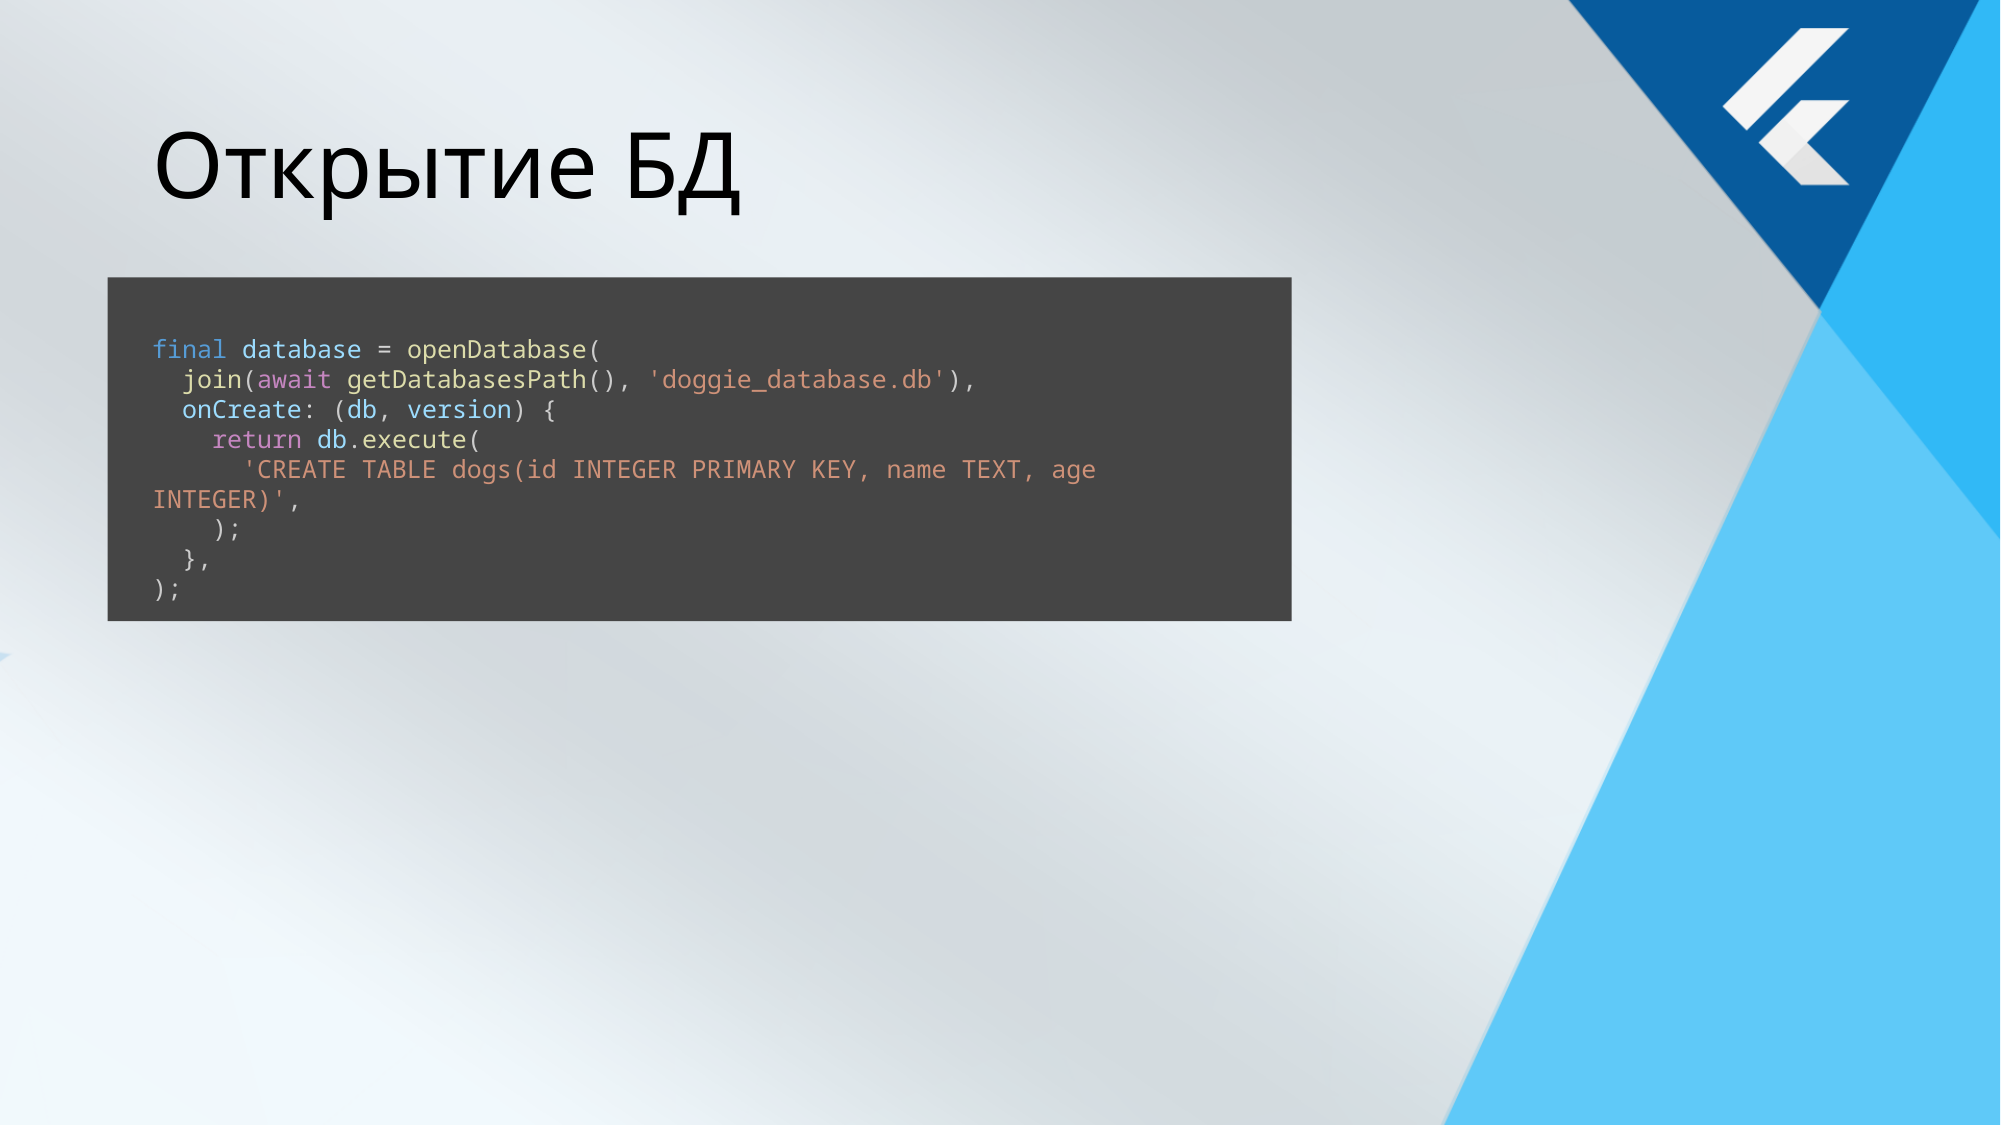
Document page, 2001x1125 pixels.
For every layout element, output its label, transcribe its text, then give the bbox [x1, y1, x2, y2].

title Открытие БД [137, 59, 1650, 278]
text_box final database = openDatabase( join(await getDatabasesPath(), 'doggie_database.db'), onCreate: (db, version) { return db.execute( 'CREATE TABLE dogs(id INTEGER PRIMARY KEY, name TEXT, age INTEGER)', ); }, ); [137, 325, 1255, 611]
text_box [107, 276, 1293, 622]
picture [0, 0, 2001, 1125]
